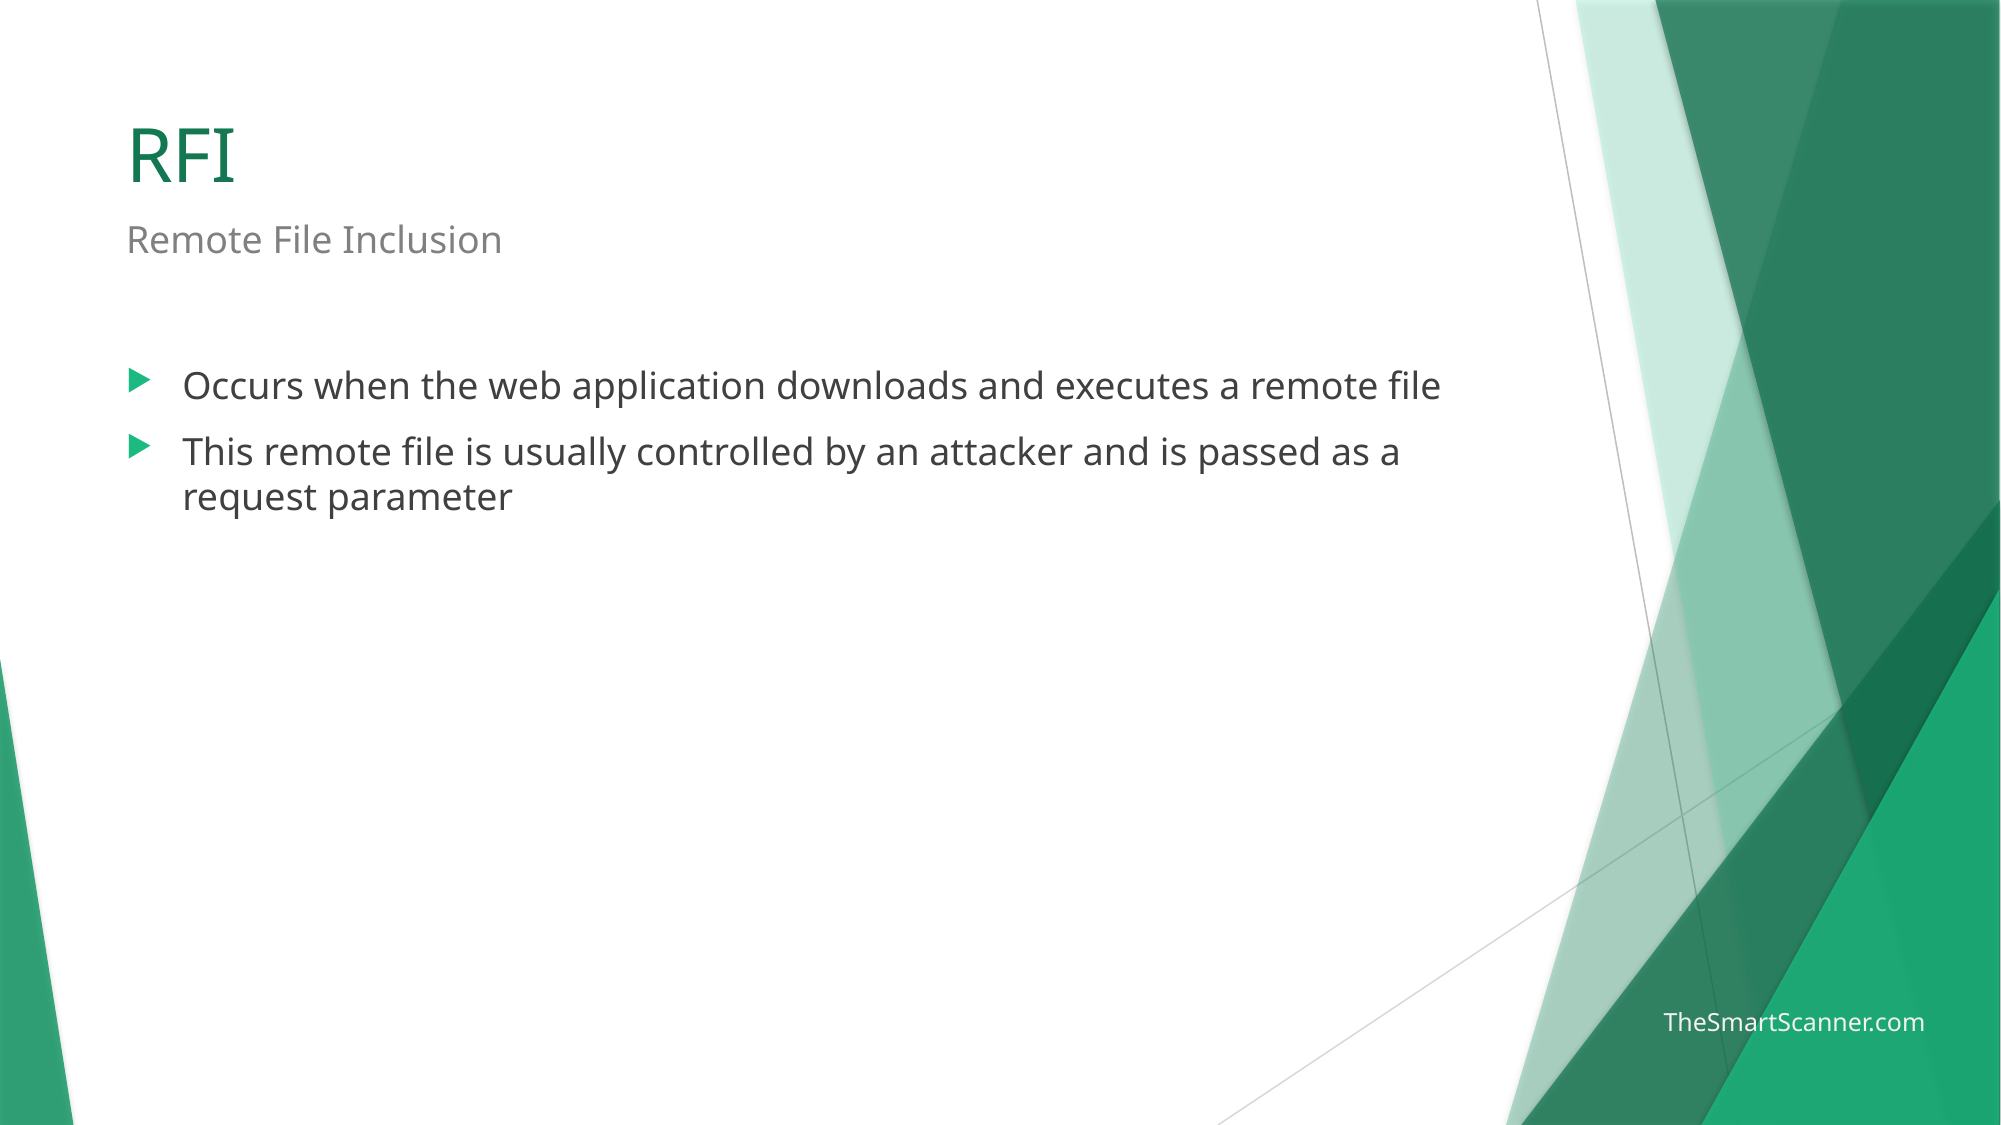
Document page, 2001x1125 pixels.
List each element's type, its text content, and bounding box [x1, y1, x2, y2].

text_box Remote File Inclusion [111, 208, 1521, 328]
title RFI [111, 99, 1522, 209]
list Occurs when the web application downloads and executes a remote file This remote file is usually controlled by an attacker and is passed as a request parameter [111, 354, 1522, 992]
